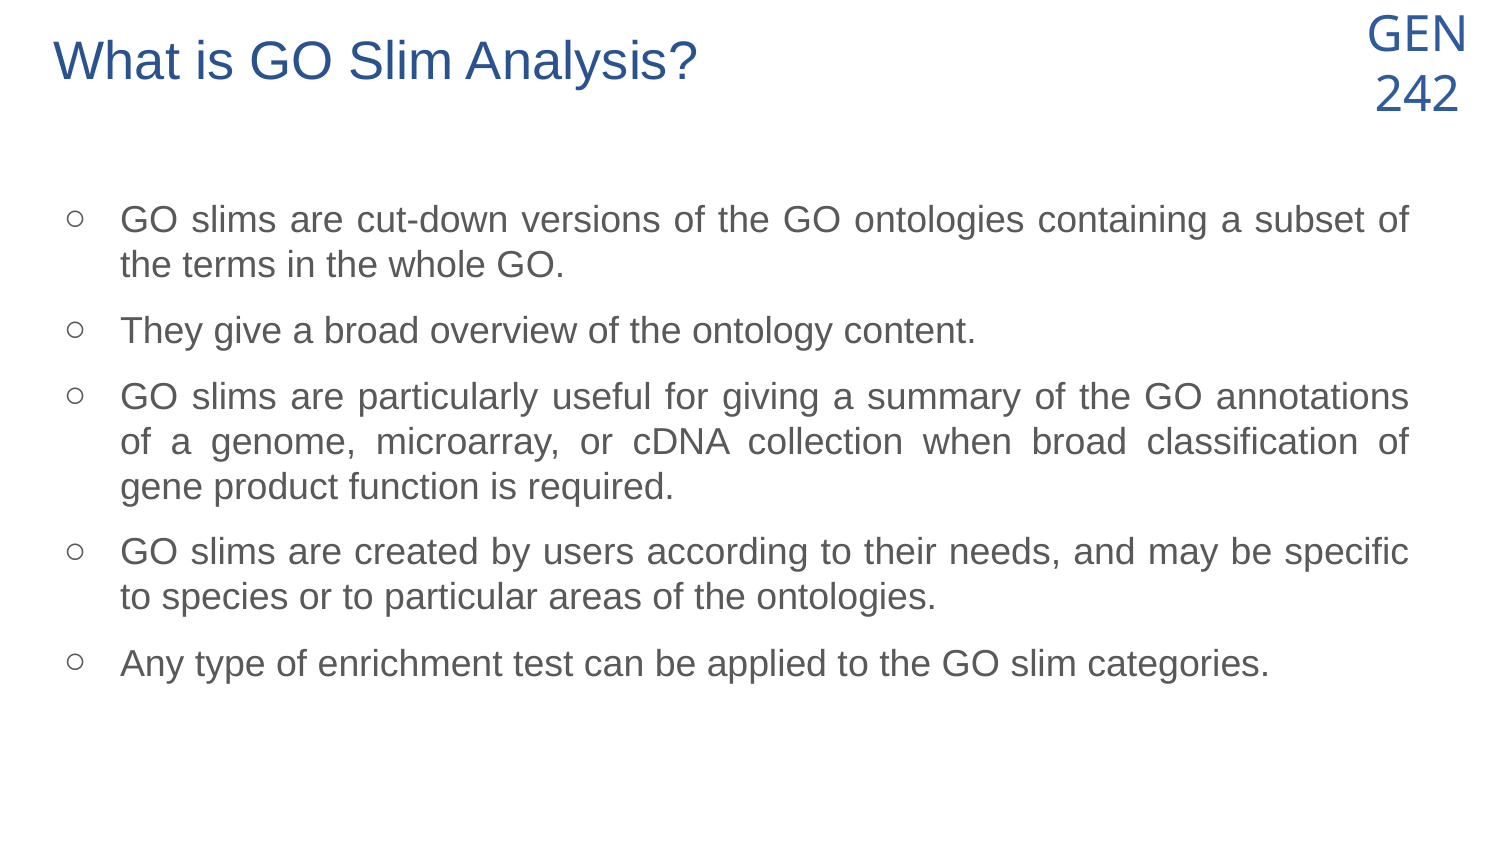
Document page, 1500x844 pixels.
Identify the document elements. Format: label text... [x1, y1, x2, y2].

title What is GO Slim Analysis? [38, 10, 1468, 105]
text_box GO slims are cut-down versions of the GO ontologies containing a subset of the terms in the whole GO. They give a broad overview of the ontology content. GO slims are particularly useful for giving a summary of the GO annotations of a genome, microarray, or cDNA collection when broad classification of gene product function is required. GO slims are created by users according to their needs, and may be specific to species or to particular areas of the ontologies. Any type of enrichment test can be applied to the GO slim categories. [30, 114, 1425, 217]
